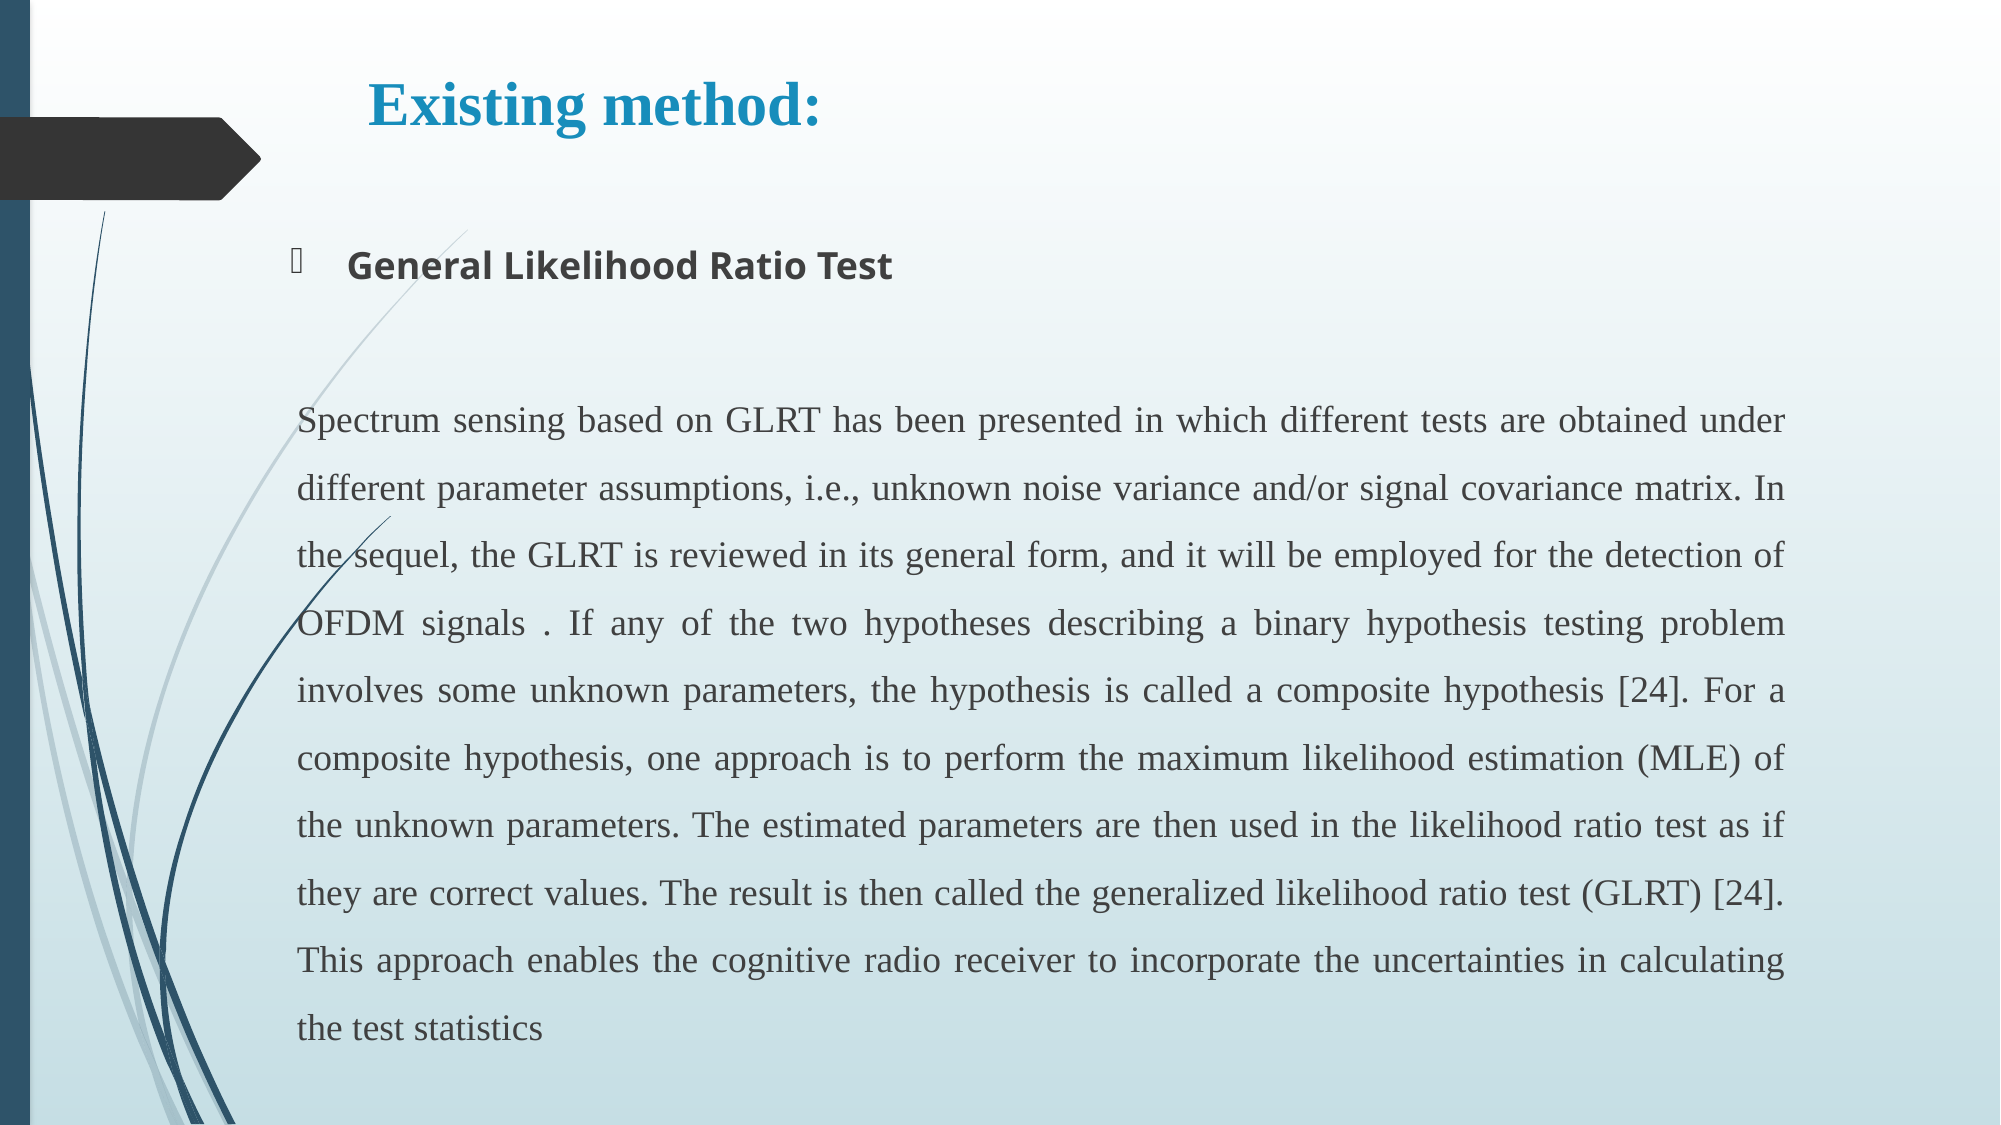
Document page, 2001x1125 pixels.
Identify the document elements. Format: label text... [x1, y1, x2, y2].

title Existing method: [353, 55, 1816, 146]
list General Likelihood Ratio Test [275, 235, 1888, 970]
text_box Spectrum sensing based on GLRT has been presented in which different tests are obtained under different parameter assumptions, i.e., unknown noise variance and/or signal covariance matrix. In the sequel, the GLRT is reviewed in its general form, and it will be employed for the detection of OFDM signals . If any of the two hypotheses describing a binary hypothesis testing problem involves some unknown parameters, the hypothesis is called a composite hypothesis [24]. For a composite hypothesis, one approach is to perform the maximum likelihood estimation (MLE) of the unknown parameters. The estimated parameters are then used in the likelihood ratio test as if they are correct values. The result is then called the generalized likelihood ratio test (GLRT) [24]. This approach enables the cognitive radio receiver to incorporate the uncertainties in calculating the test statistics [282, 365, 1803, 1056]
